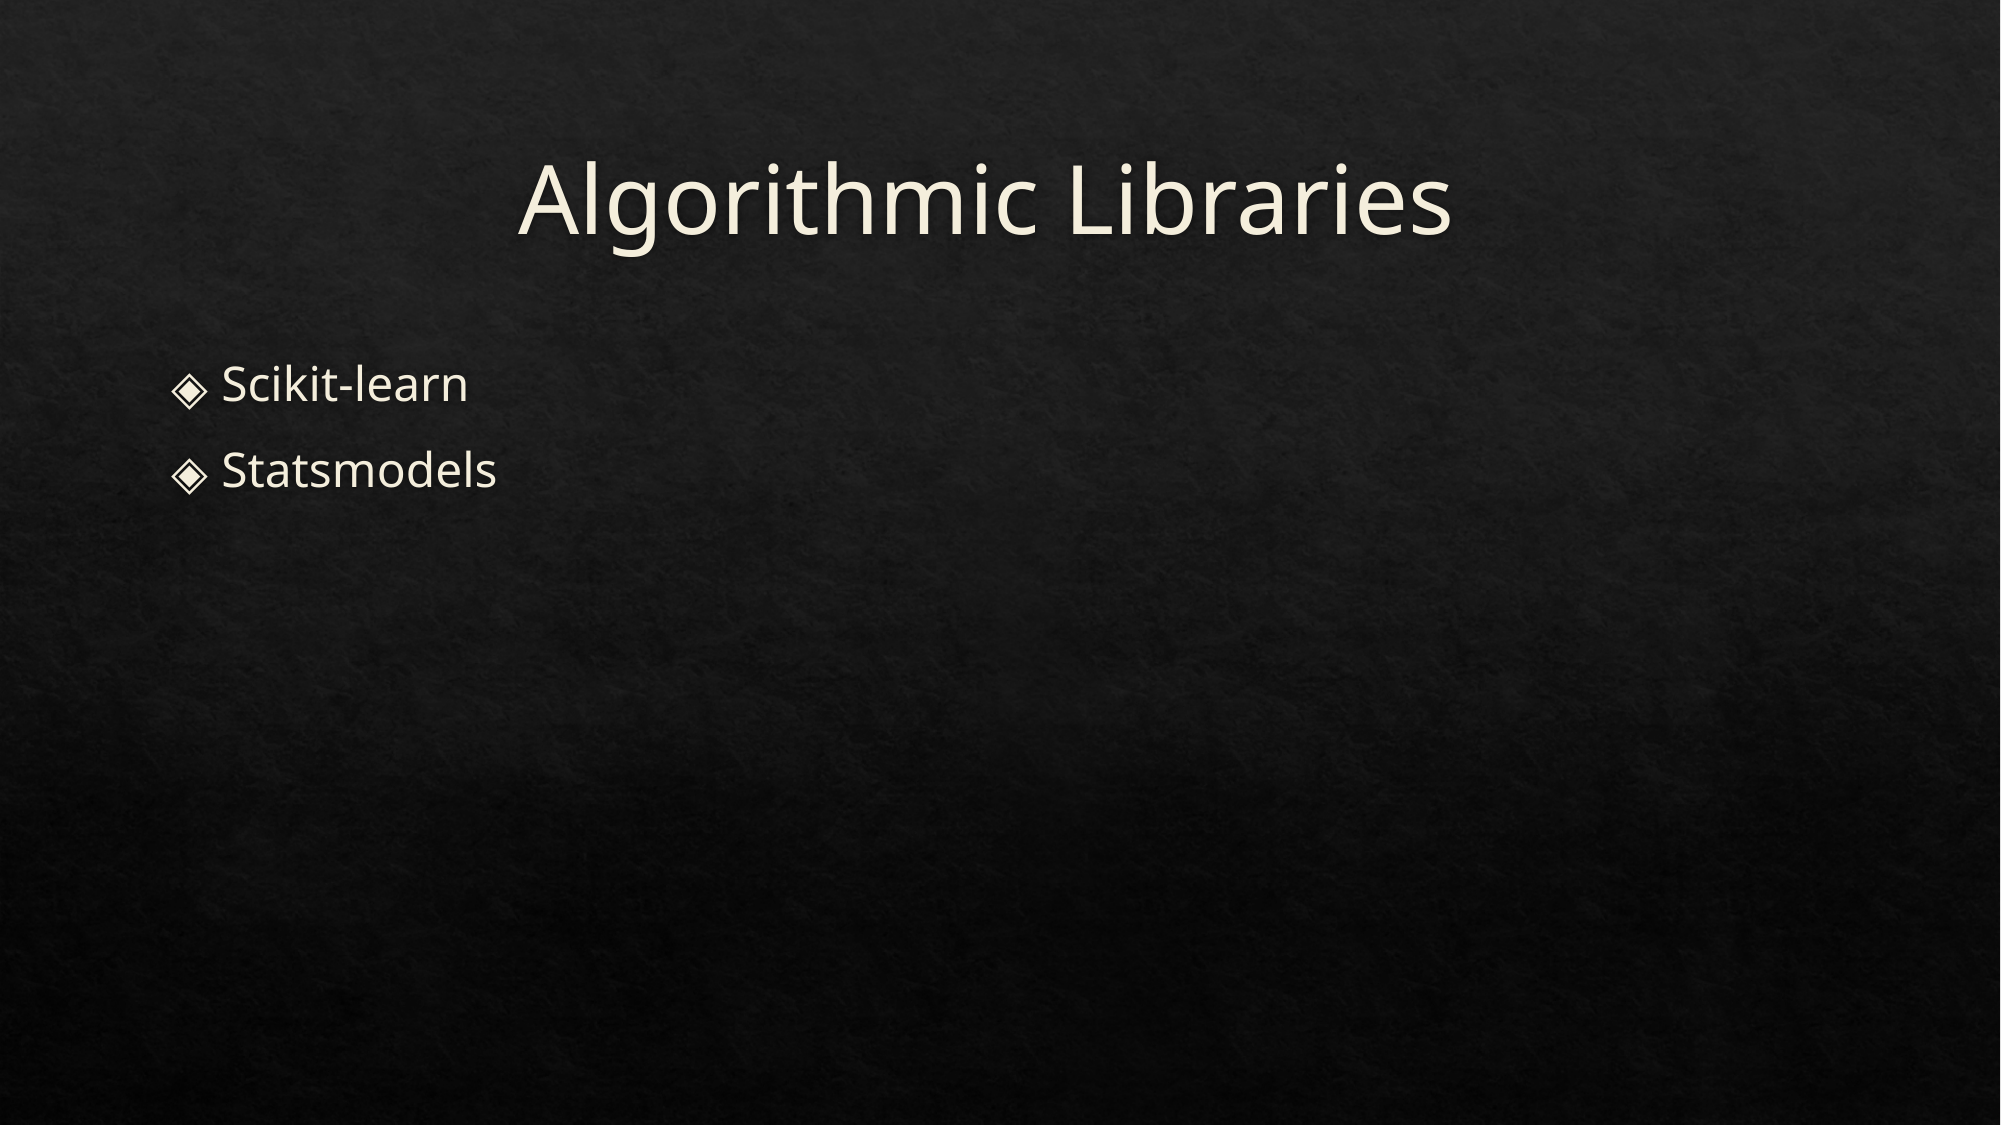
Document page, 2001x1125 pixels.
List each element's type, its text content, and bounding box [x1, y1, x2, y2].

picture [0, 0, 2001, 1125]
title Algorithmic Libraries [149, 99, 1849, 307]
list Scikit-learn Statsmodels [149, 340, 1849, 950]
